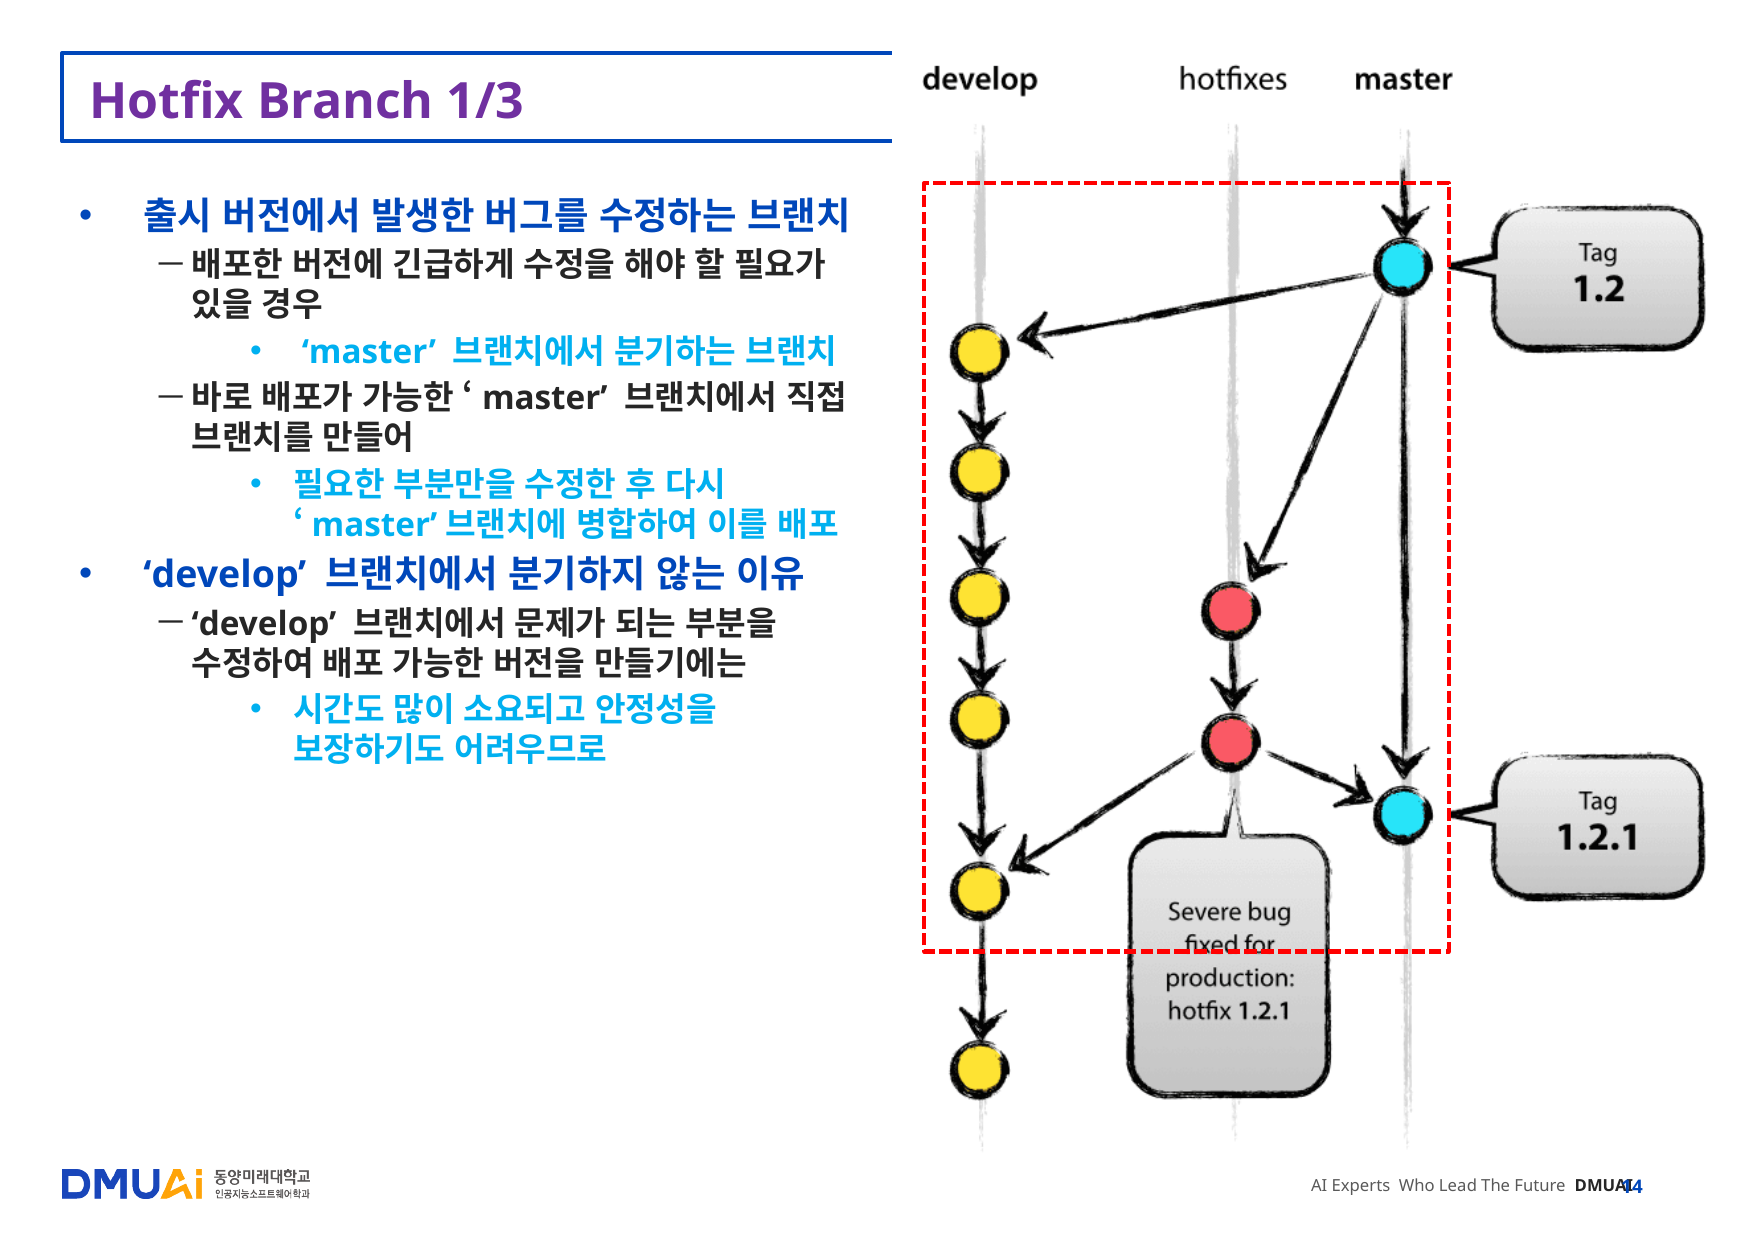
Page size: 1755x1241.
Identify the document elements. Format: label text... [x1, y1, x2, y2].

title Hotfix Branch 1/3 [72, 69, 887, 128]
picture [892, 41, 1728, 1167]
list 출시 버전에서 발생한 버그를 수정하는 브랜치 배포한 버전에 긴급하게 수정을 해야 할 필요가 있을 경우 ‘master’ 브랜치에서 분기하는 브랜치 바로 배포가 가능한 ‘master’ 브랜치에서 직접 브랜치를 만들어 필요한 부분만을 수정한 후 다시 ‘master’브랜치에 병합하여 이를 배포 ‘develop’ 브랜치에서 분기하지 않는 이유 ‘develop’ 브랜치에서 문제가 되는 부분을 수정하여 배포 가능한 버전을 만들기에는 시간도 많이 소요되고 안정성을 보장하기도 어려우므로 [62, 183, 887, 1140]
picture [62, 1169, 310, 1199]
